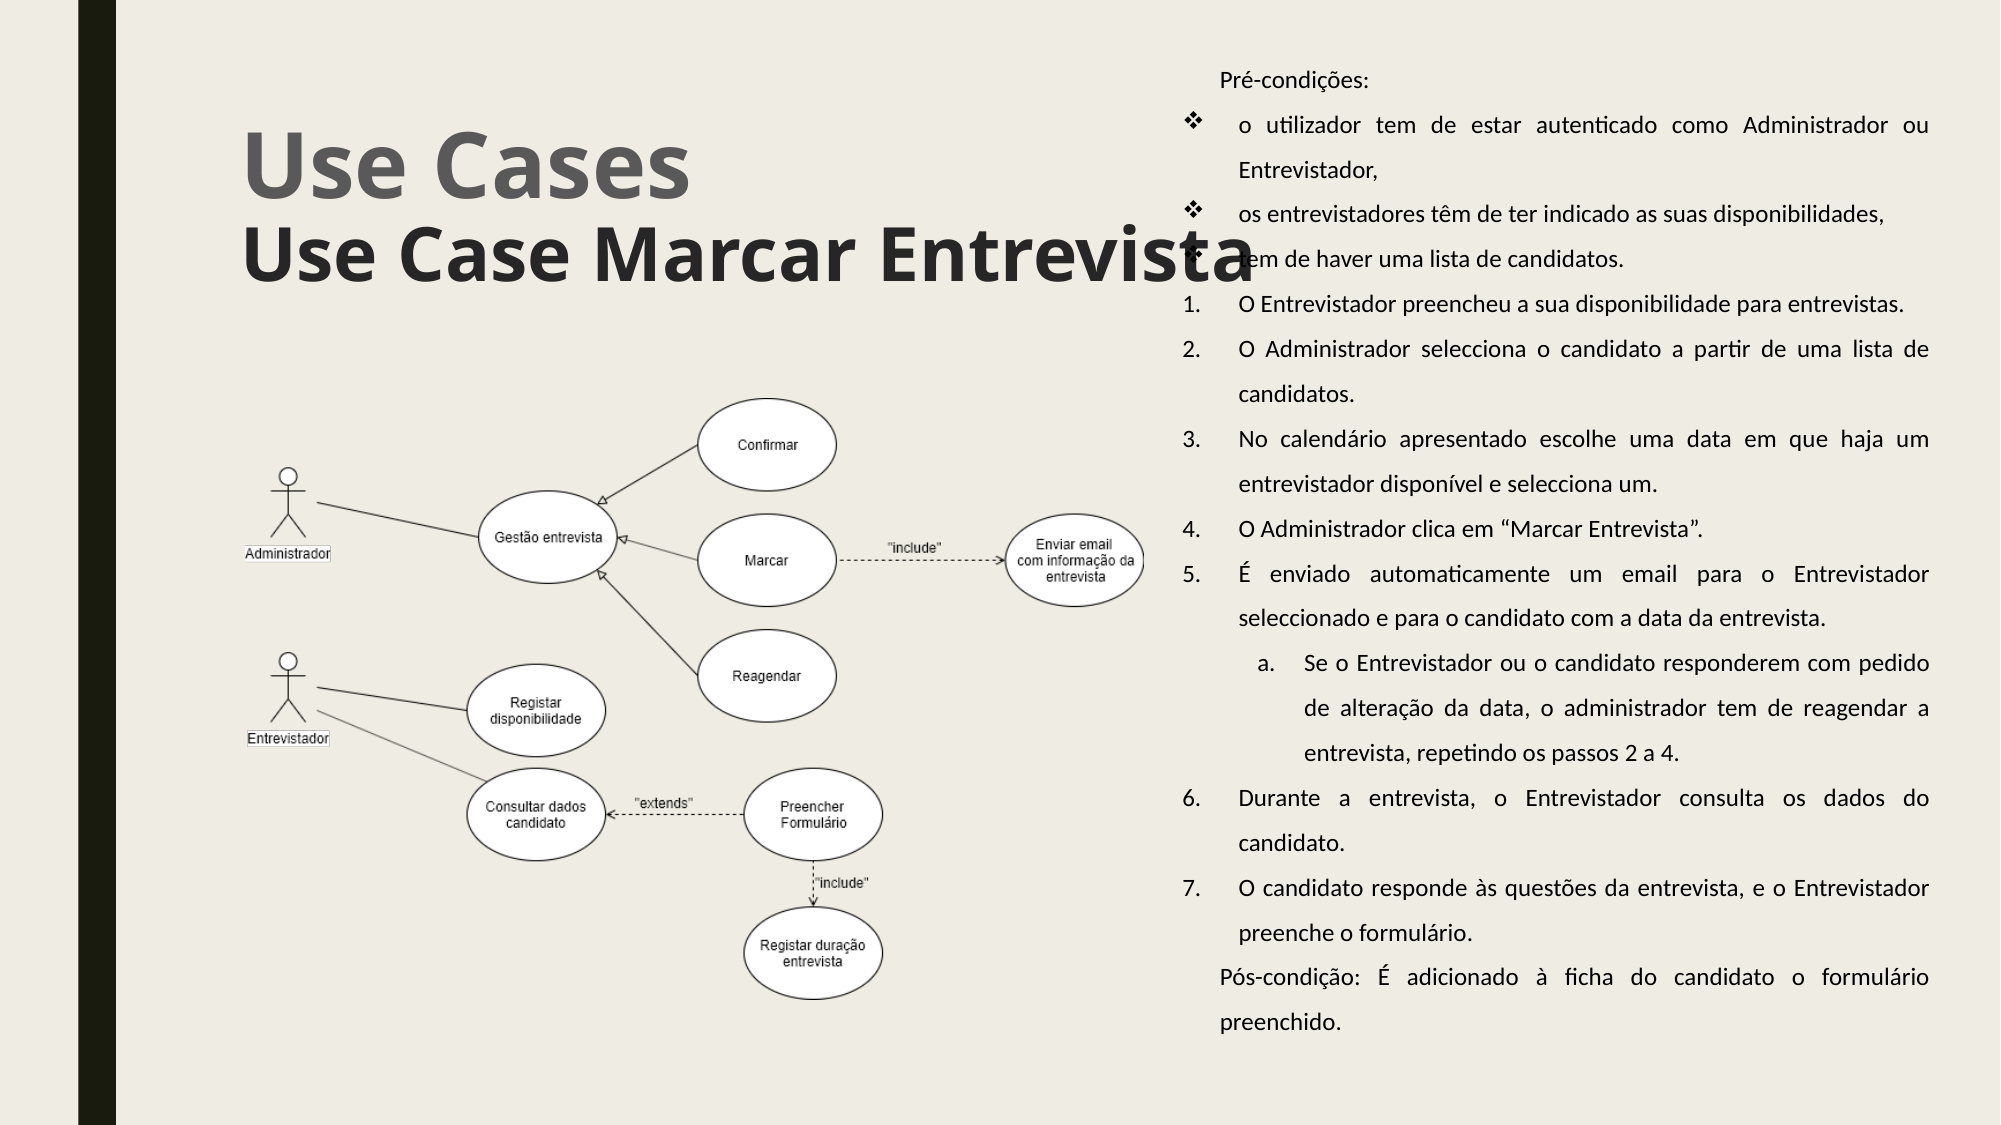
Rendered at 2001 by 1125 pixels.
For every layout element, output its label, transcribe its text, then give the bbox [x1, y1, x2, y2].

picture [245, 398, 1144, 1000]
text_box Pré-condições: o utilizador tem de estar autenticado como Administrador ou Entrevistador, os entrevistadores têm de ter indicado as suas disponibilidades, tem de haver uma lista de candidatos. O Entrevistador preencheu a sua disponibilidade para entrevistas. O Administrador selecciona o candidato a partir de uma lista de candidatos. No calendário apresentado escolhe uma data em que haja um entrevistador disponível e selecciona um. O Administrador clica em “Marcar Entrevista”. É enviado automaticamente um email para o Entrevistador seleccionado e para o candidato com a data da entrevista. Se o Entrevistador ou o candidato responderem com pedido de alteração da data, o administrador tem de reagendar a entrevista, repetindo os passos 2 a 4. Durante a entrevista, o Entrevistador consulta os dados do candidato. O candidato responde às questões da entrevista, e o Entrevistador preenche o formulário. Pós-condição: É adicionado à ficha do candidato o formulário preenchido. [1167, 40, 1946, 1044]
title Use Cases Use Case Marcar Entrevista [225, 112, 1167, 357]
